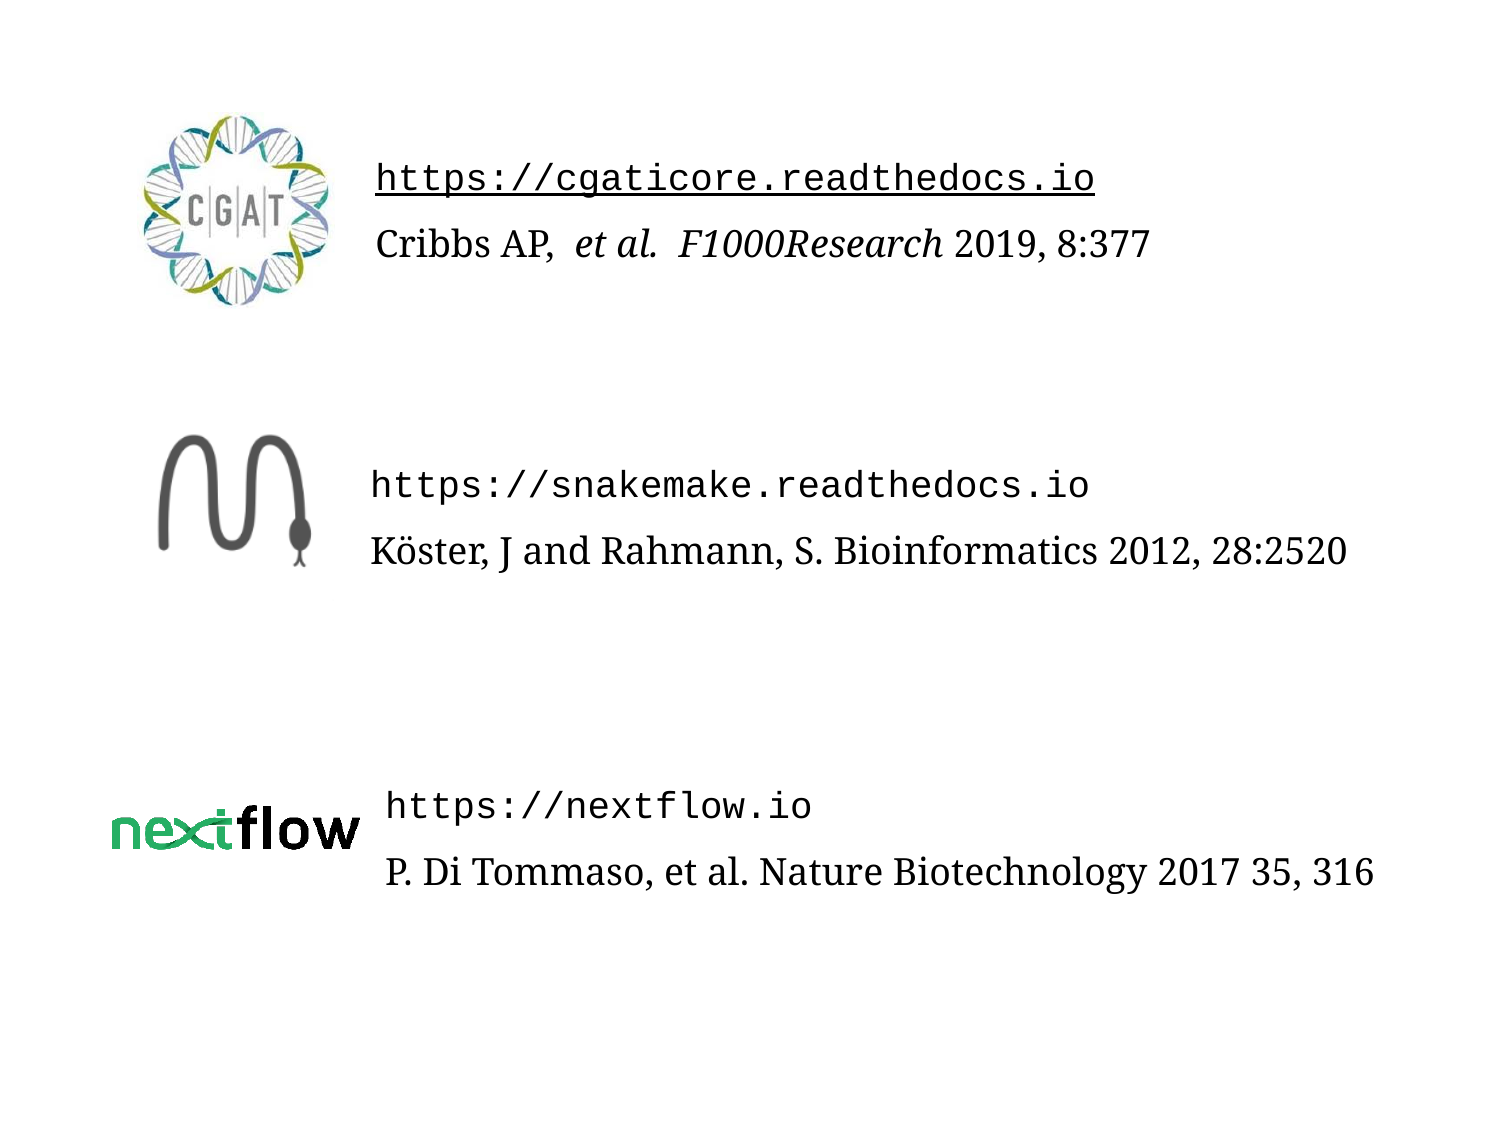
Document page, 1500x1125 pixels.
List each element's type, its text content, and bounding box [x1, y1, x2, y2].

picture [108, 800, 364, 853]
text_box https://cgaticore.readthedocs.io Cribbs AP, et al. F1000Research 2019, 8:377 [360, 122, 1167, 273]
picture [137, 403, 335, 601]
text_box https://nextflow.io P. Di Tommaso, et al. Nature Biotechnology 2017 35, 316 [370, 750, 1391, 901]
text_box https://snakemake.readthedocs.io Köster, J and Rahmann, S. Bioinformatics 2012, 28:2520 [355, 429, 1364, 580]
picture [137, 111, 335, 310]
